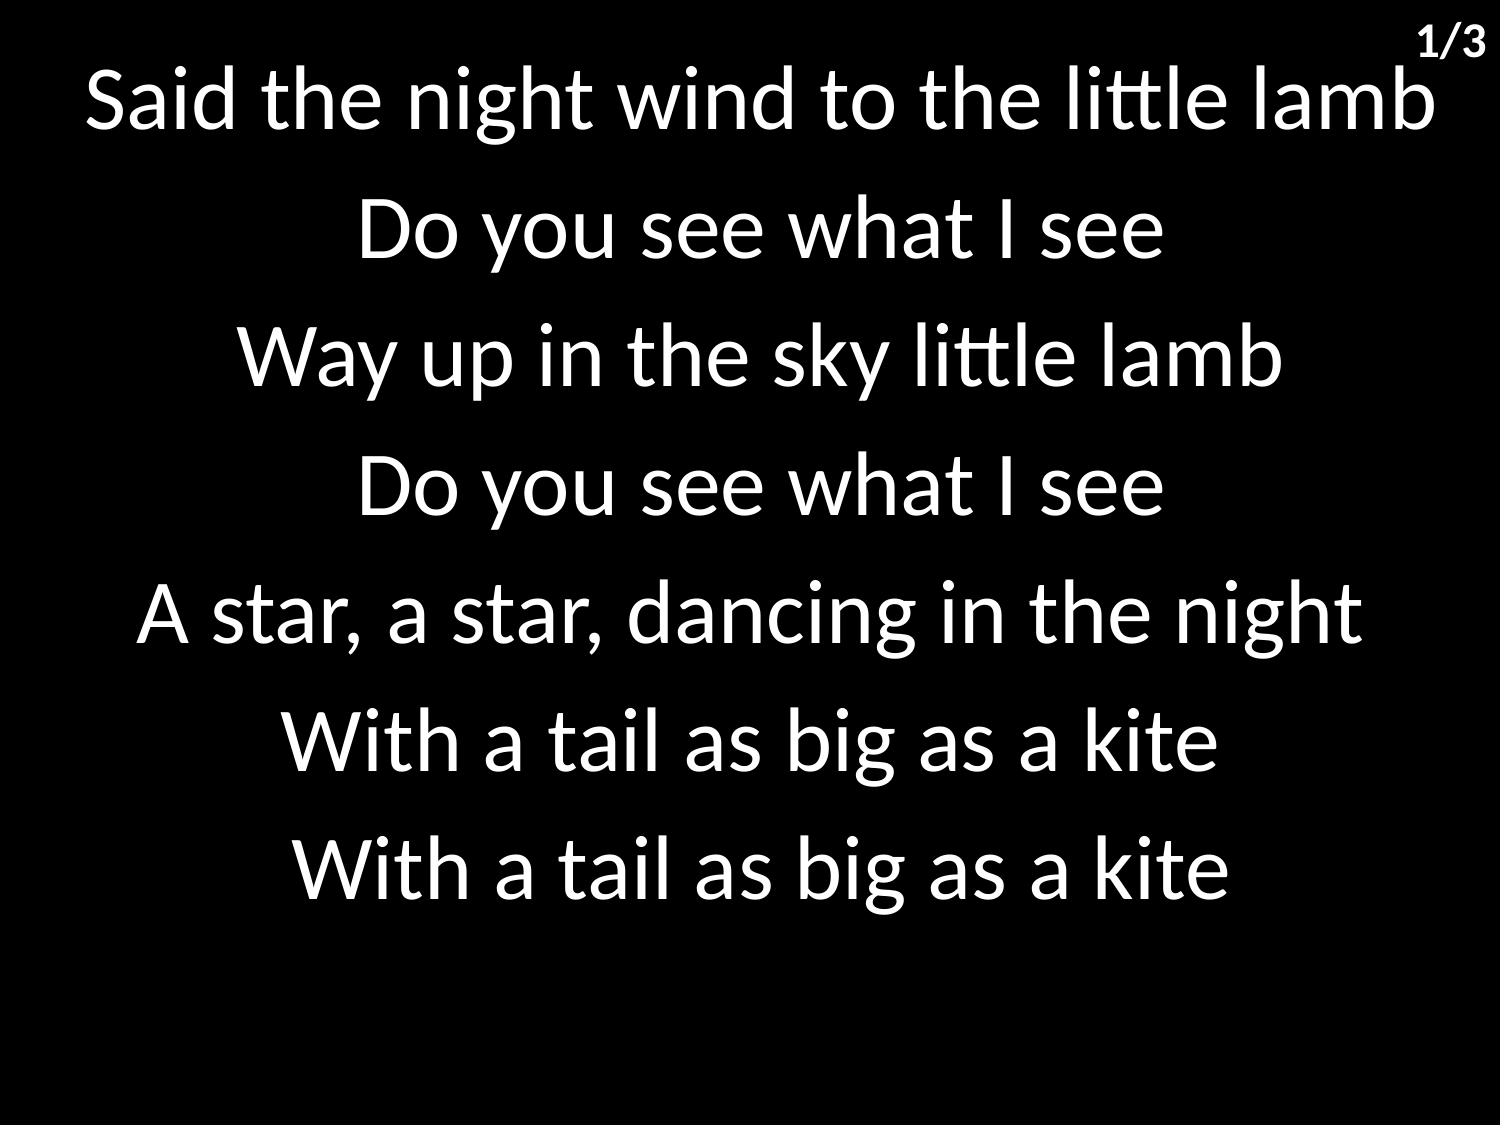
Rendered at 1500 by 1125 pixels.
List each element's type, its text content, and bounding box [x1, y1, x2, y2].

subtitle Said the night wind to the little lamb Do you see what I see Way up in the sky little lamb Do you see what I see A star, a star, dancing in the night With a tail as big as a kite With a tail as big as a kite [53, 30, 1471, 1094]
text_box 1/3 [1399, 0, 1500, 75]
